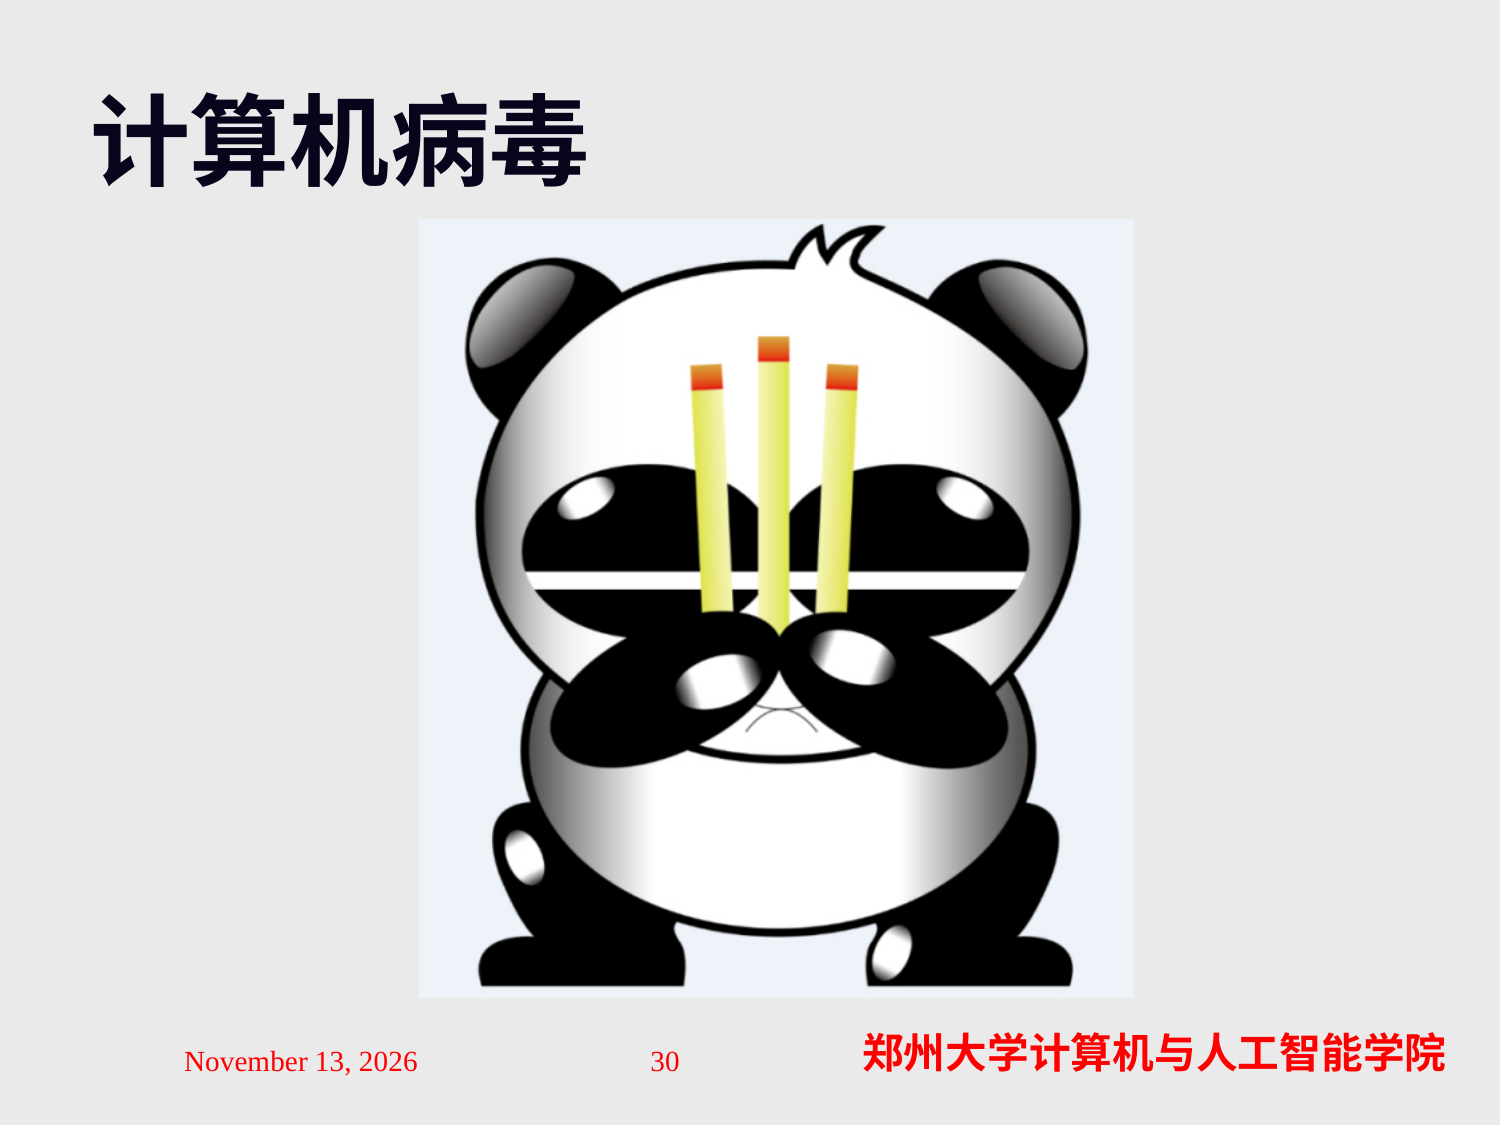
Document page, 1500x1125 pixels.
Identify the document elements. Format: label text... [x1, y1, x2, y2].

picture [418, 219, 1134, 999]
title 计算机病毒 [74, 44, 1426, 233]
